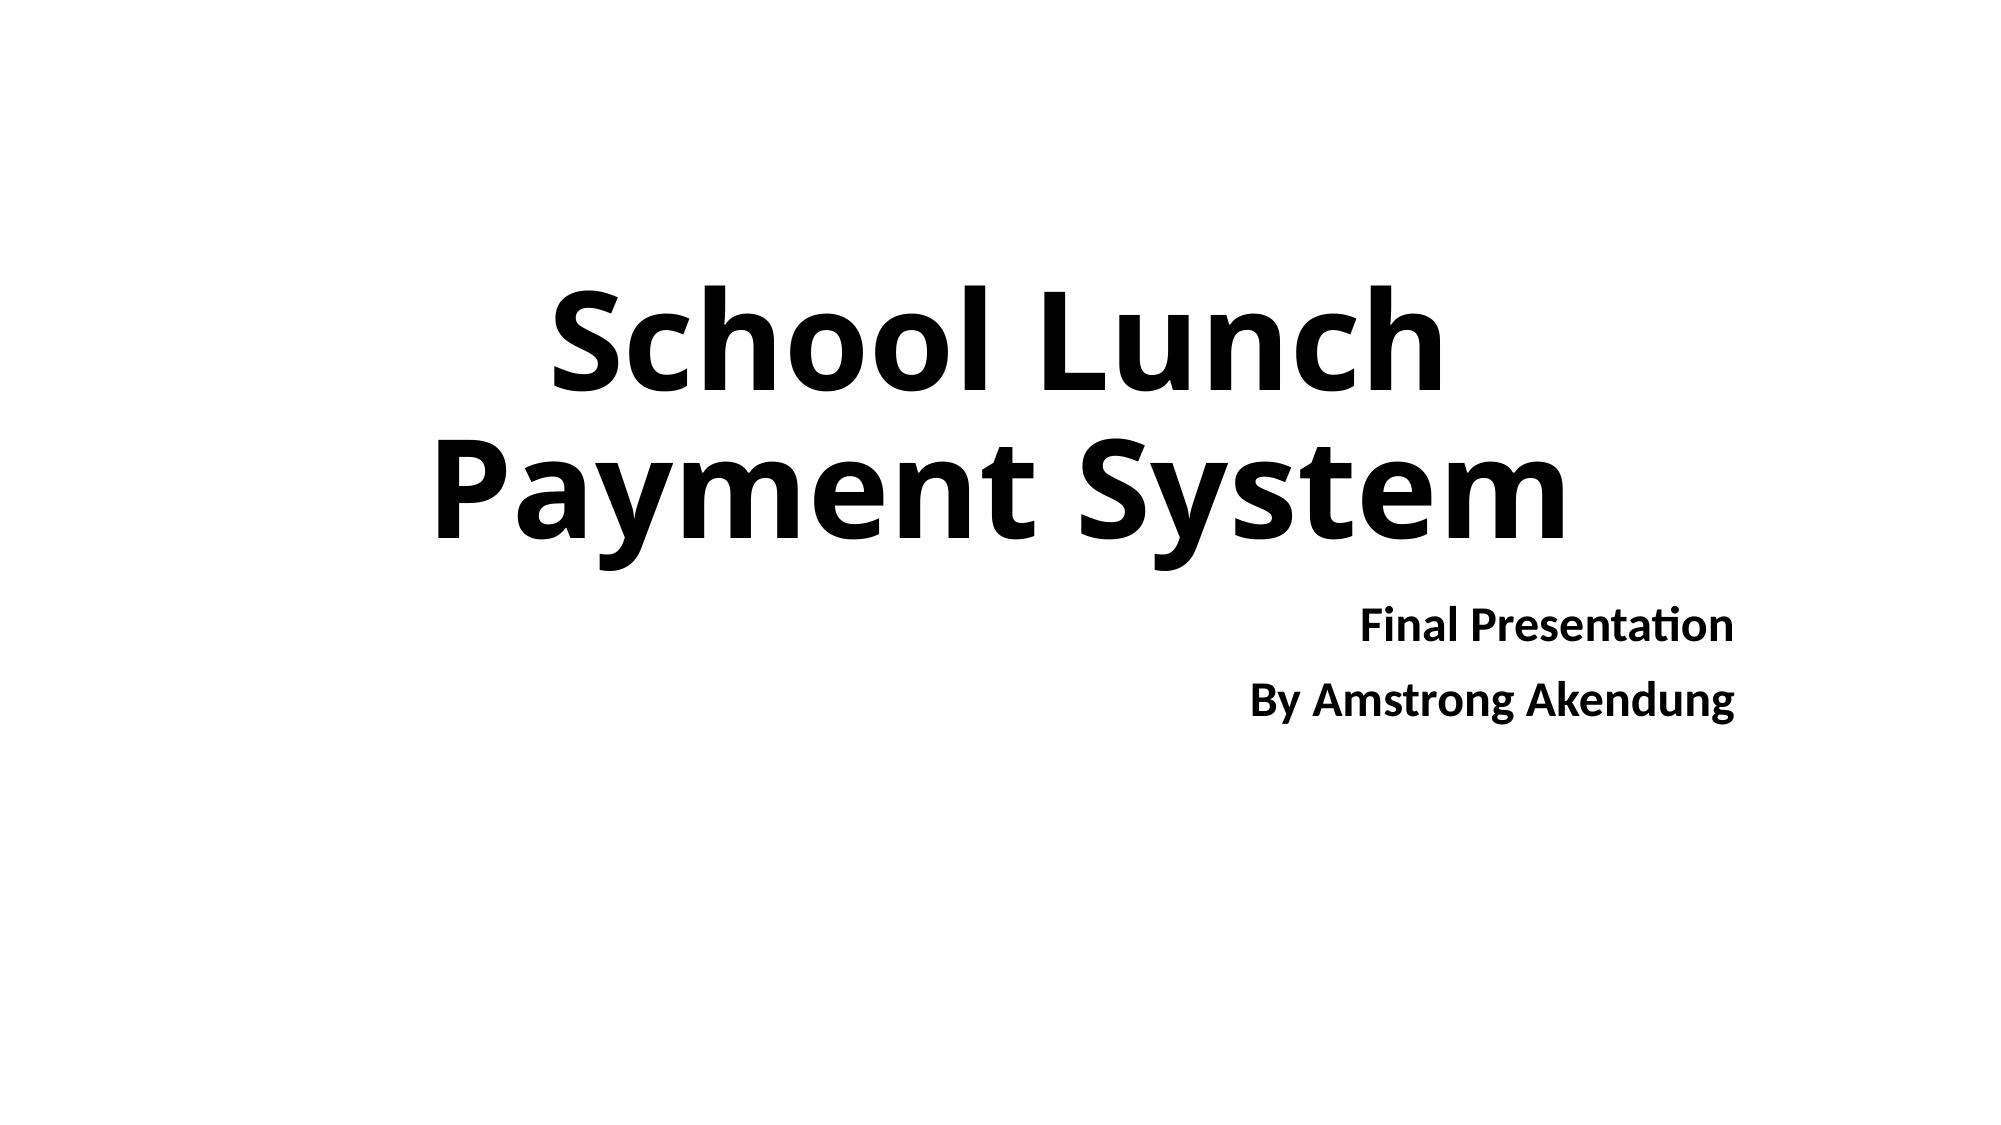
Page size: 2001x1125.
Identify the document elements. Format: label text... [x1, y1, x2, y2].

title School Lunch Payment System [249, 184, 1750, 576]
subtitle Final Presentation By Amstrong Akendung [249, 590, 1750, 863]
